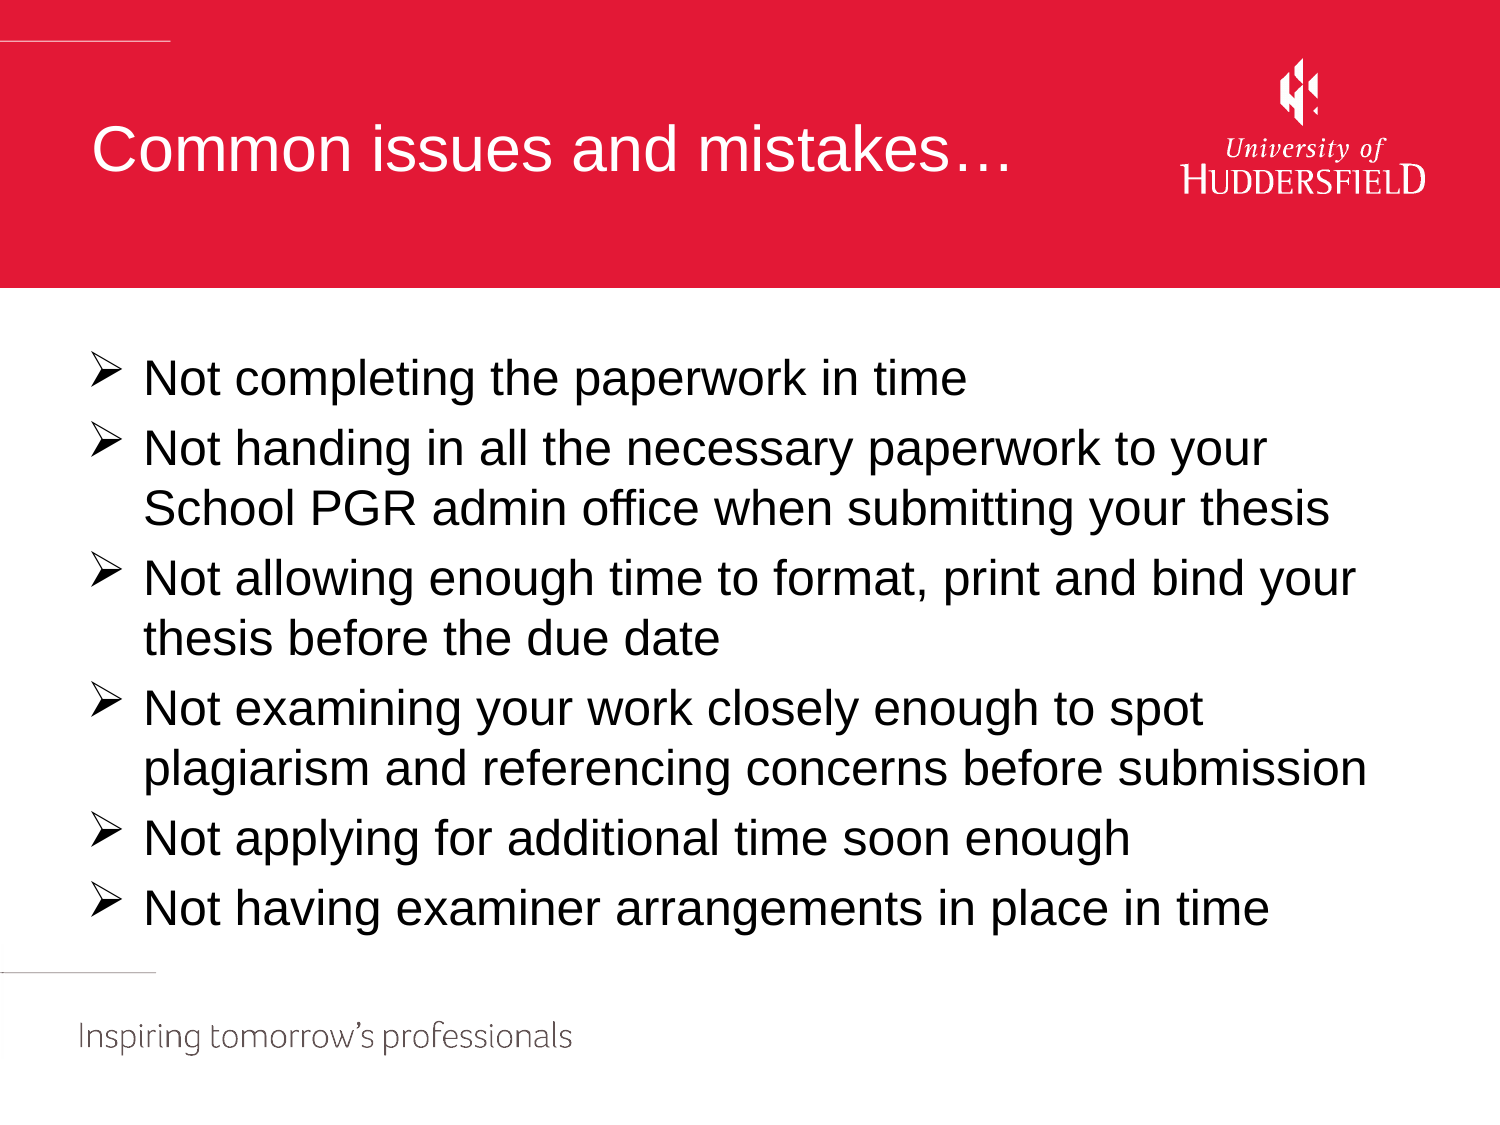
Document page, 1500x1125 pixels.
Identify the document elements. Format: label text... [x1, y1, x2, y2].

list Not completing the paperwork in time Not handing in all the necessary paperwork to your School PGR admin office when submitting your thesis Not allowing enough time to format, print and bind your thesis before the due date Not examining your work closely enough to spot plagiarism and referencing concerns before submission Not applying for additional time soon enough Not having examiner arrangements in place in time [71, 338, 1419, 929]
picture [0, 944, 591, 1059]
picture [0, 0, 1500, 288]
title Common issues and mistakes… [76, 71, 1427, 219]
